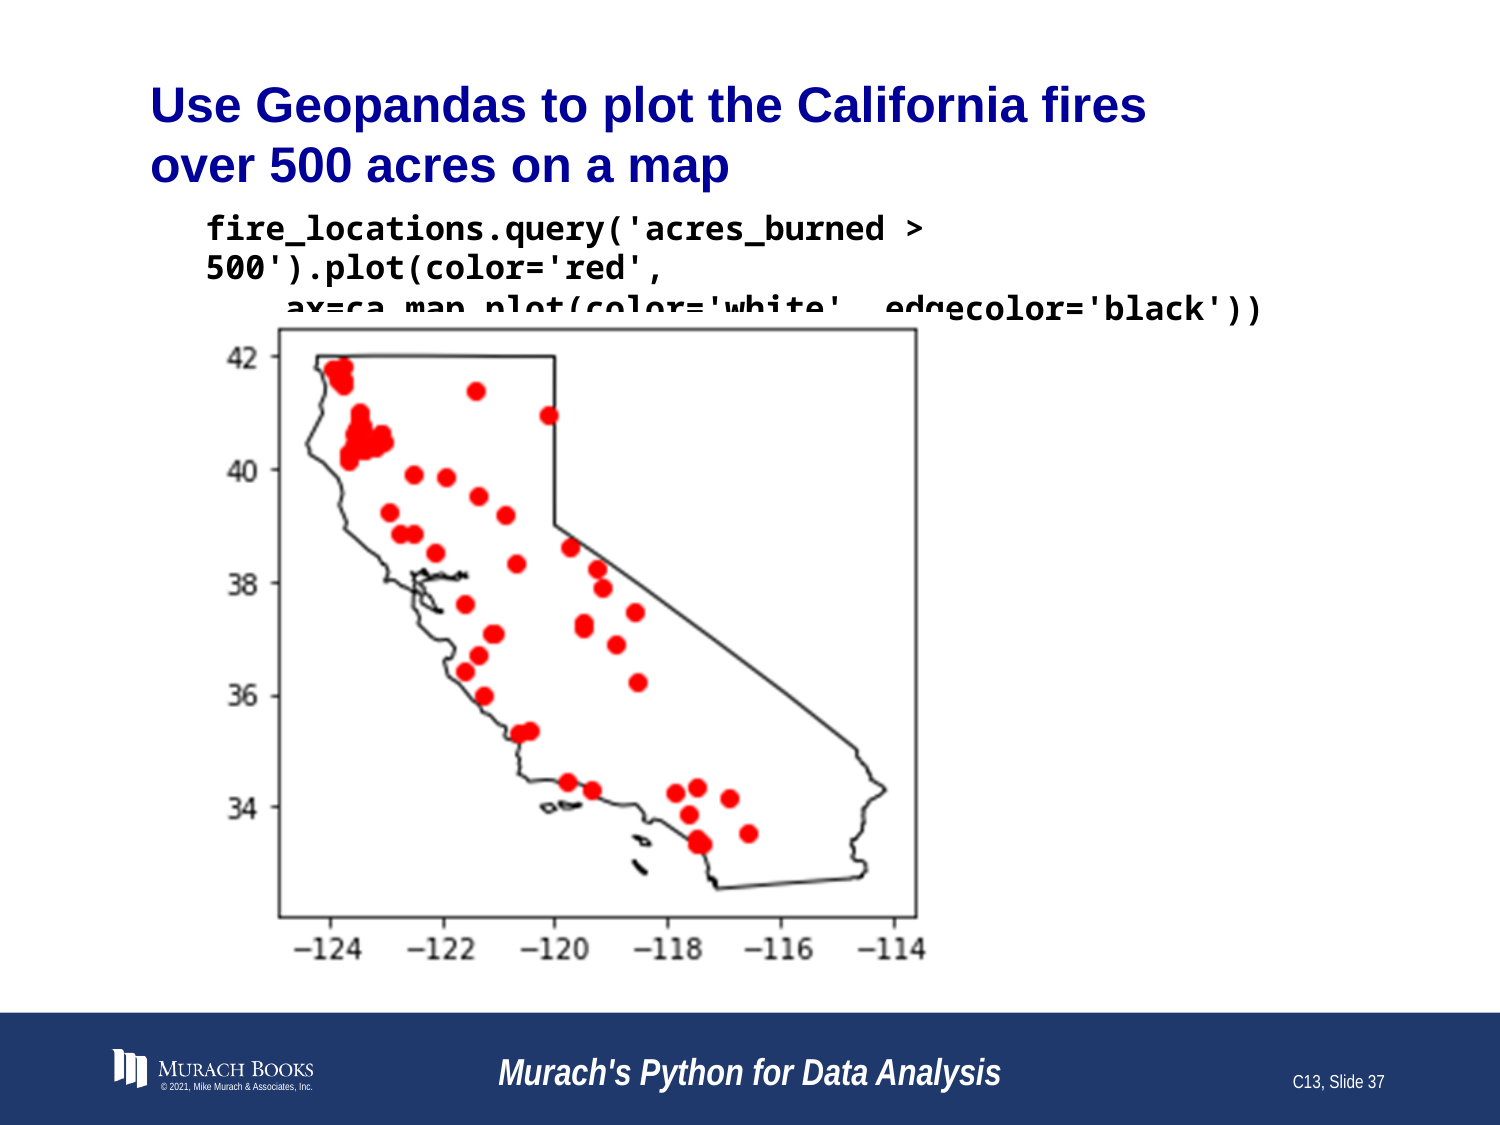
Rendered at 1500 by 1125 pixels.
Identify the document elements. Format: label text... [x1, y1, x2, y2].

slide_number Murach's Python for Data Analysis [463, 1025, 1050, 1100]
footer © 2021, Mike Murach & Associates, Inc. [12, 1025, 463, 1100]
title Use Geopandas to plot the California fires over 500 acres on a map [150, 72, 1350, 194]
list fire_locations.query('acres_burned > 500').plot(color='red', ax=ca_map.plot(color='white', edgecolor='black')) [133, 199, 1346, 563]
slide_number C13, Slide 37 [1087, 1025, 1400, 1100]
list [208, 312, 951, 981]
